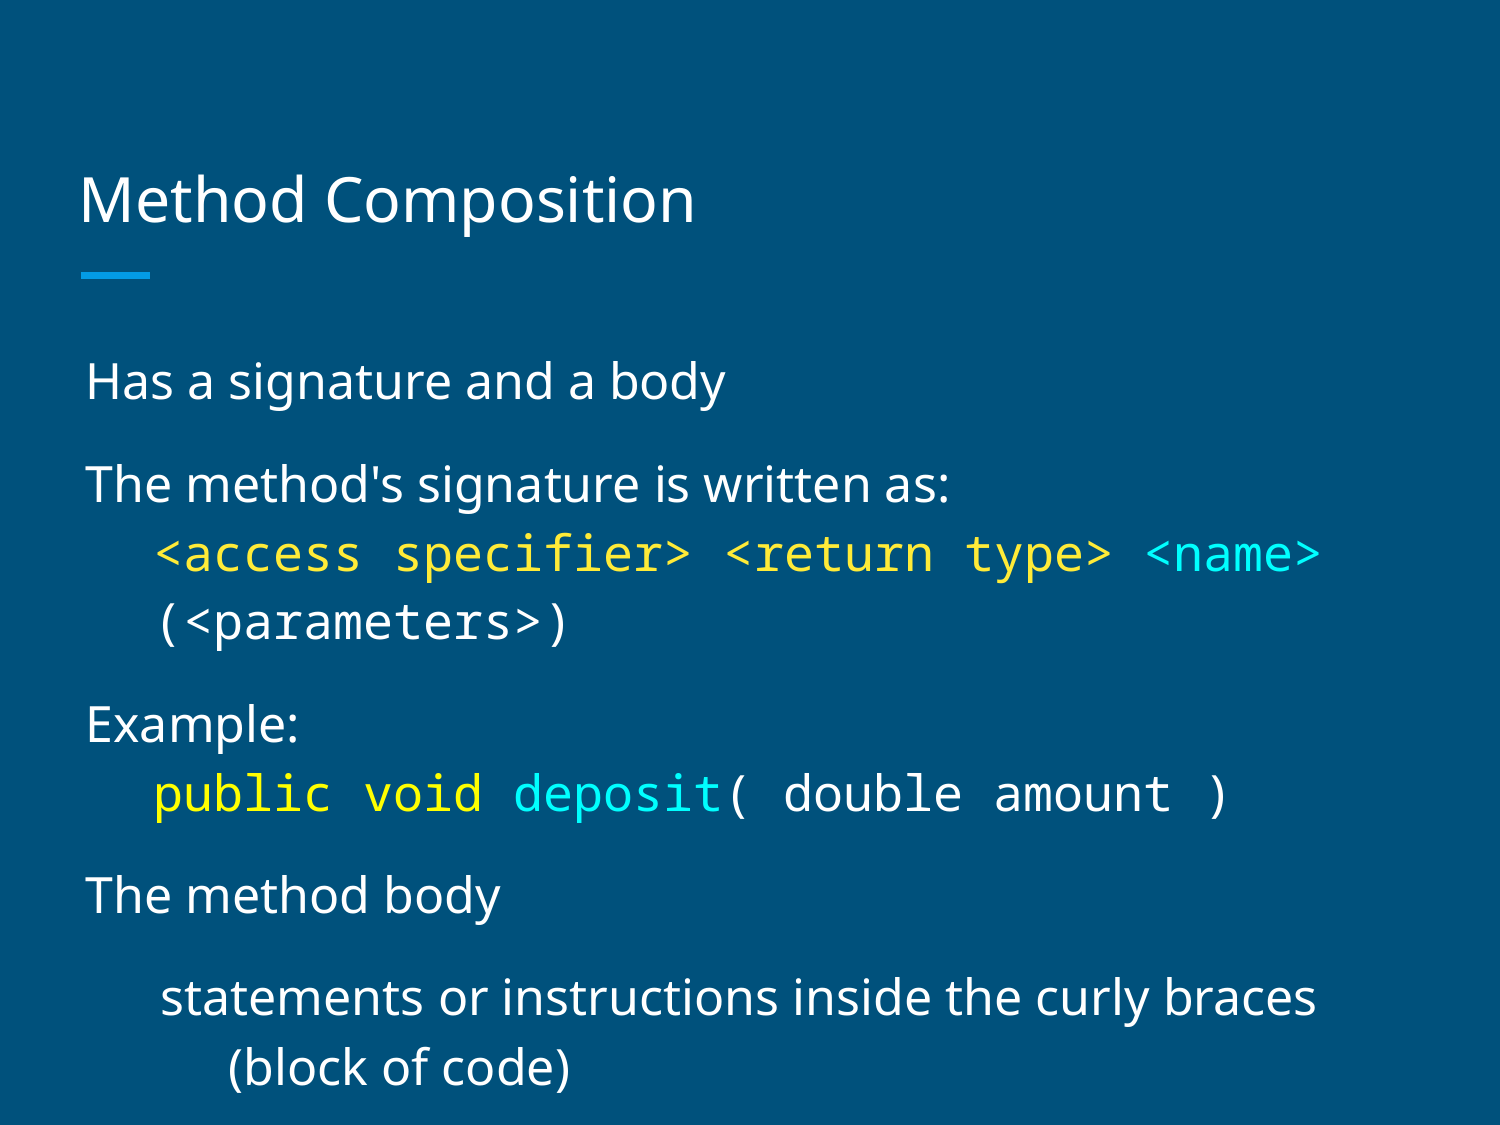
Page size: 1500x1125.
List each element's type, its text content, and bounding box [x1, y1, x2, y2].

title Method Composition [63, 100, 1437, 251]
list Has a signature and a body The method's signature is written as: <access specifier> <return type> <name> (<parameters>) Example: public void deposit( double amount ) The method body statements or instructions inside the curly braces (block of code) [63, 325, 1437, 1092]
